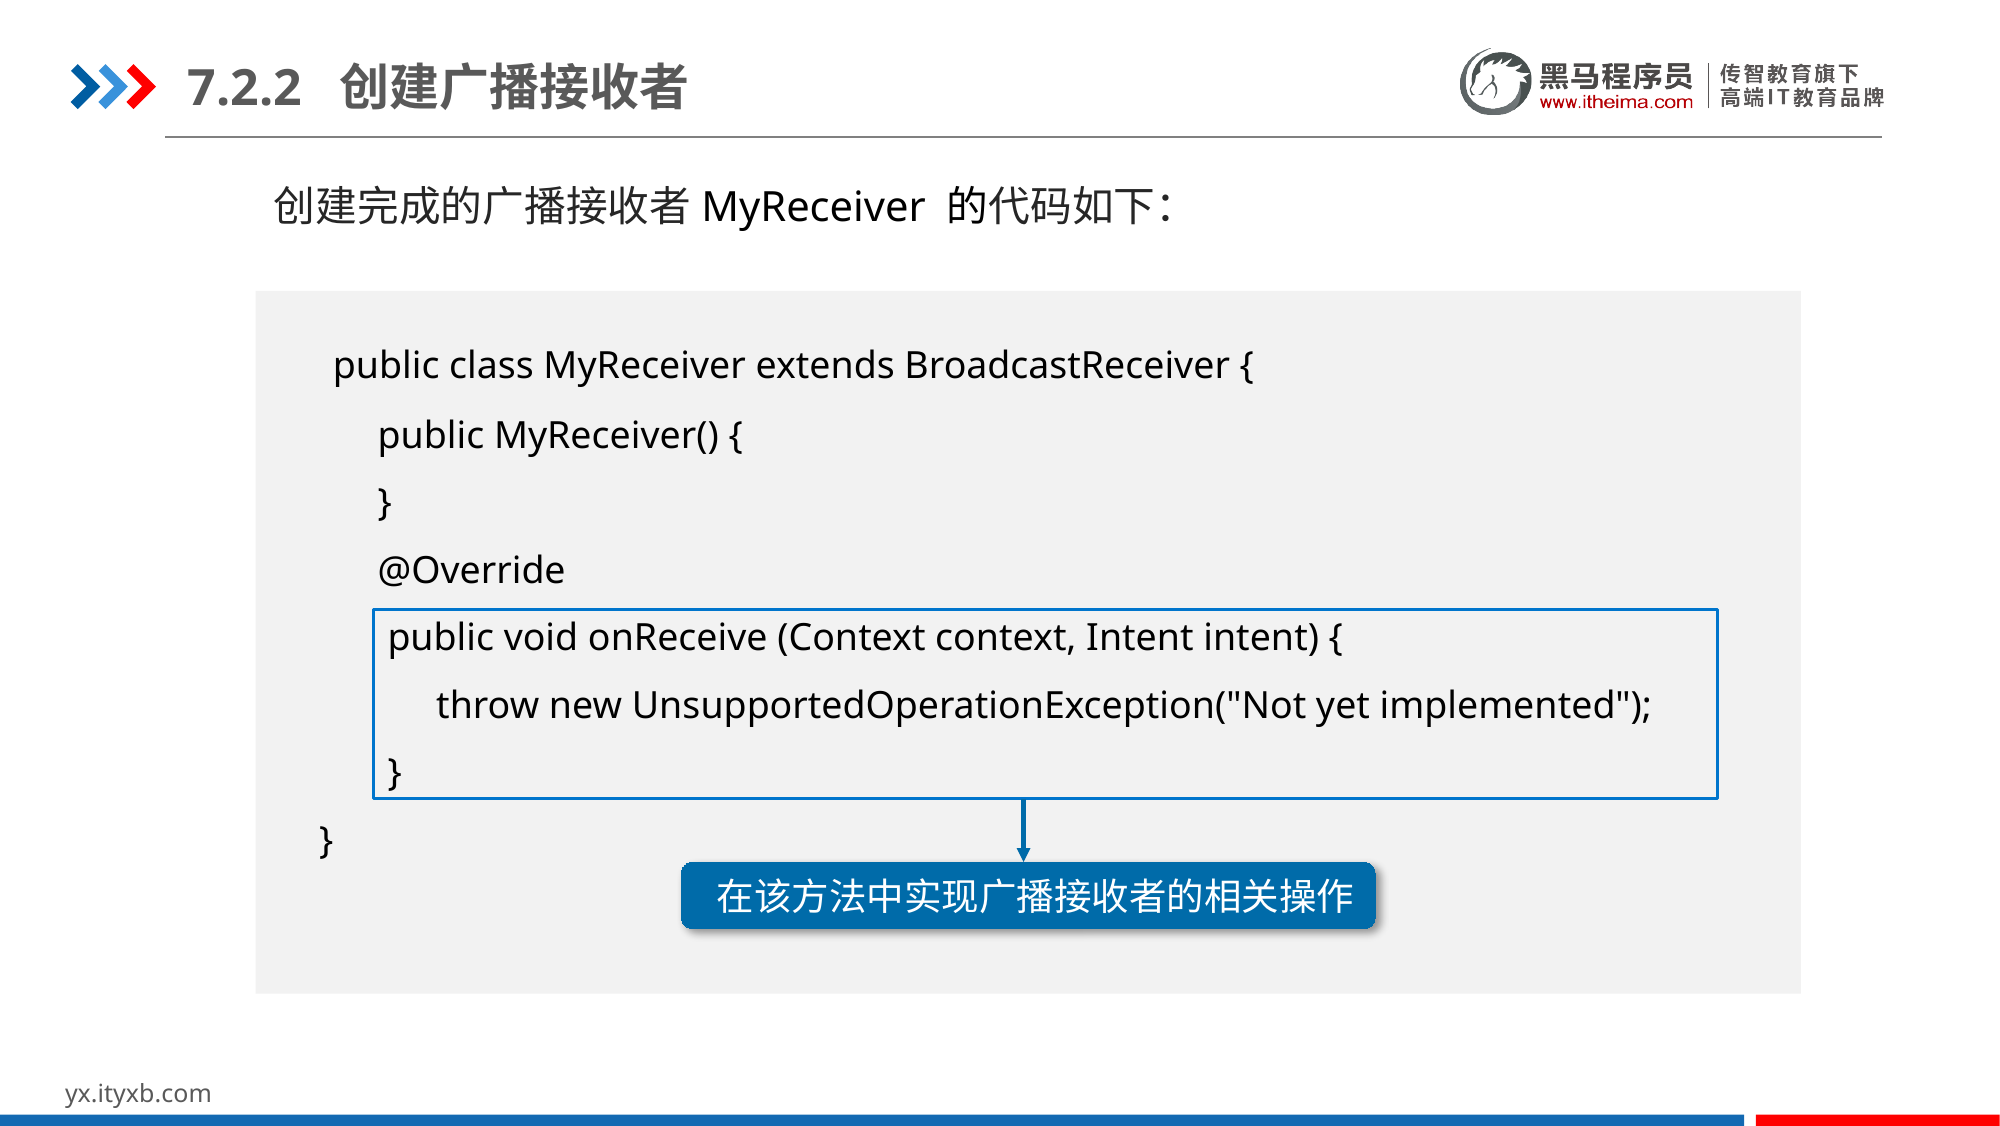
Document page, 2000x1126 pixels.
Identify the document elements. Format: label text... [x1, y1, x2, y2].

text_box 7.2.2 创建广播接收者 [187, 43, 827, 127]
text_box 在该方法中实现广播接收者的相关操作 [681, 862, 1376, 929]
text_box [373, 609, 1718, 799]
picture [1460, 48, 1887, 115]
text_box 创建完成的广播接收者MyReceiver 的代码如下： [259, 172, 1801, 238]
text_box public class MyReceiver extends BroadcastReceiver { public MyReceiver() { } @Override public void onReceive (Context context, Intent intent) { throw new UnsupportedOperationException("Not yet implemented"); } } [255, 290, 1801, 994]
